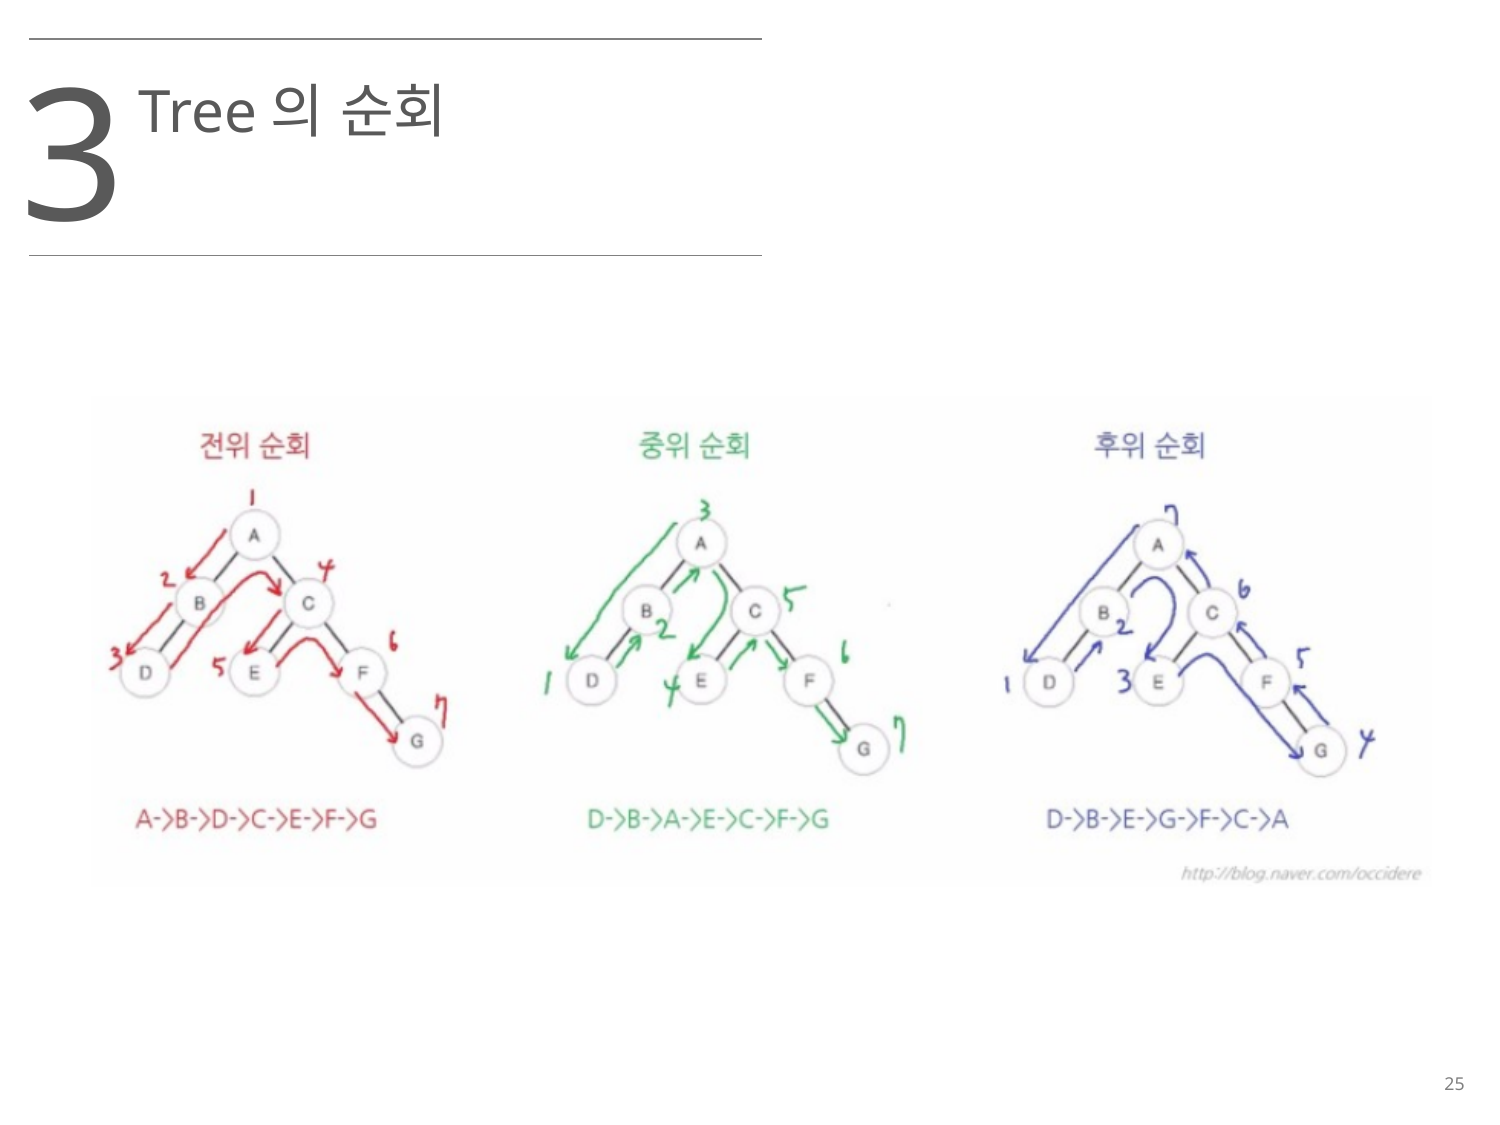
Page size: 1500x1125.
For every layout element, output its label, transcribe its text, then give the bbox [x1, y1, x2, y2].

text_box Tree의 순회 [124, 66, 488, 152]
text_box 3 [5, 29, 124, 265]
picture [0, 374, 1500, 908]
